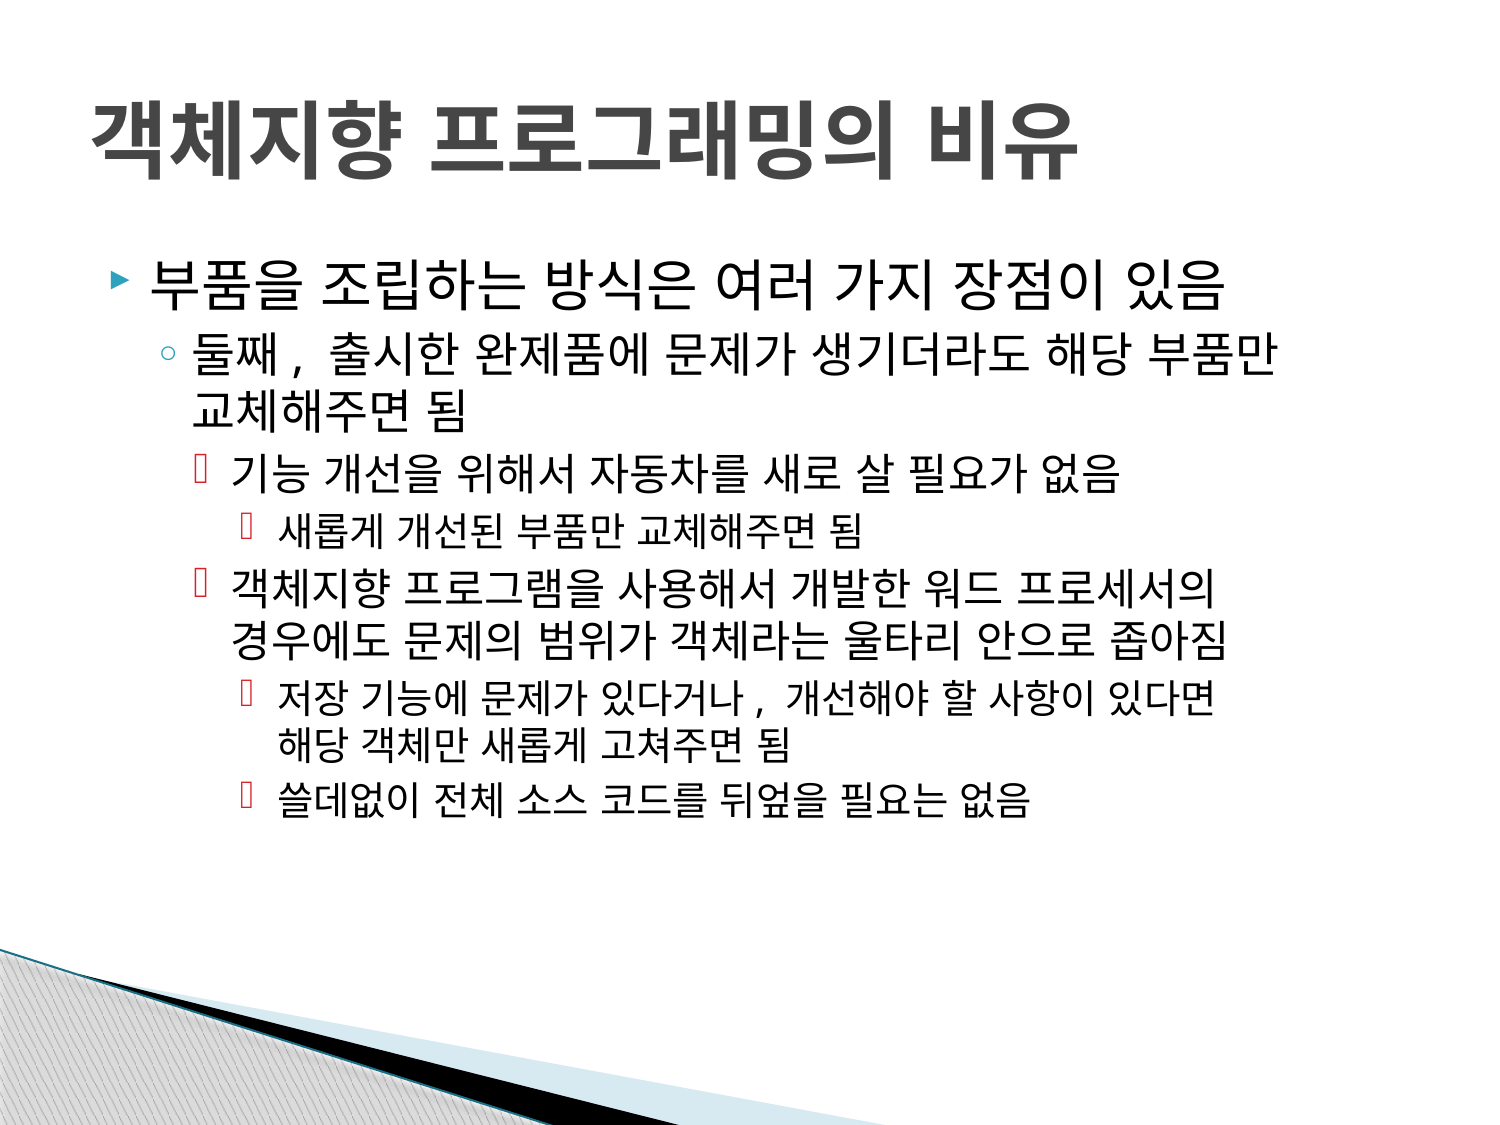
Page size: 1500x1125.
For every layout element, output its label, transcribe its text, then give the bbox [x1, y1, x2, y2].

list 부품을 조립하는 방식은 여러 가지 장점이 있음 둘째, 출시한 완제품에 문제가 생기더라도 해당 부품만 교체해주면 됨 기능 개선을 위해서 자동차를 새로 살 필요가 없음 새롭게 개선된 부품만 교체해주면 됨 객체지향 프로그램을 사용해서 개발한 워드 프로세서의 경우에도 문제의 범위가 객체라는 울타리 안으로 좁아짐 저장 기능에 문제가 있다거나, 개선해야 할 사항이 있다면 해당 객체만 새롭게 고쳐주면 됨 쓸데없이 전체 소스 코드를 뒤엎을 필요는 없음 [75, 243, 1425, 986]
title 객체지향 프로그래밍의 비유 [75, 45, 1425, 233]
